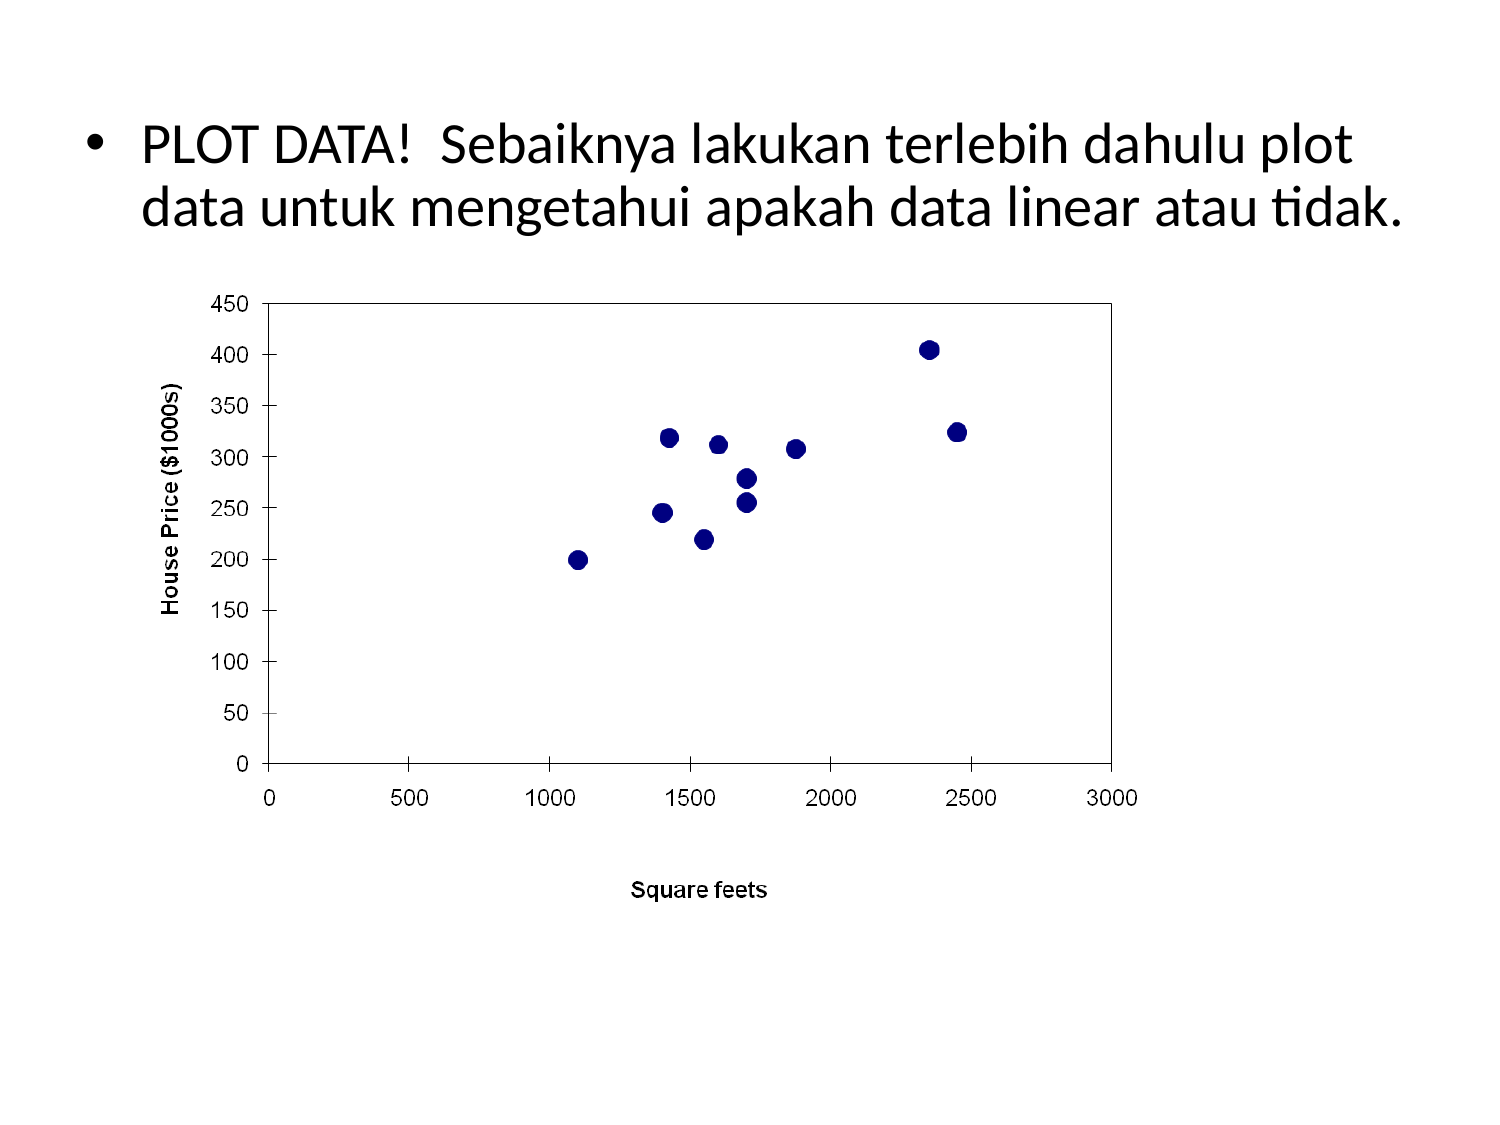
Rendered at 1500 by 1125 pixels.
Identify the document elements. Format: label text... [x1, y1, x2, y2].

list PLOT DATA! Sebaiknya lakukan terlebih dahulu plot data untuk mengetahui apakah data linear atau tidak. [70, 105, 1442, 259]
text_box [128, 280, 1219, 961]
